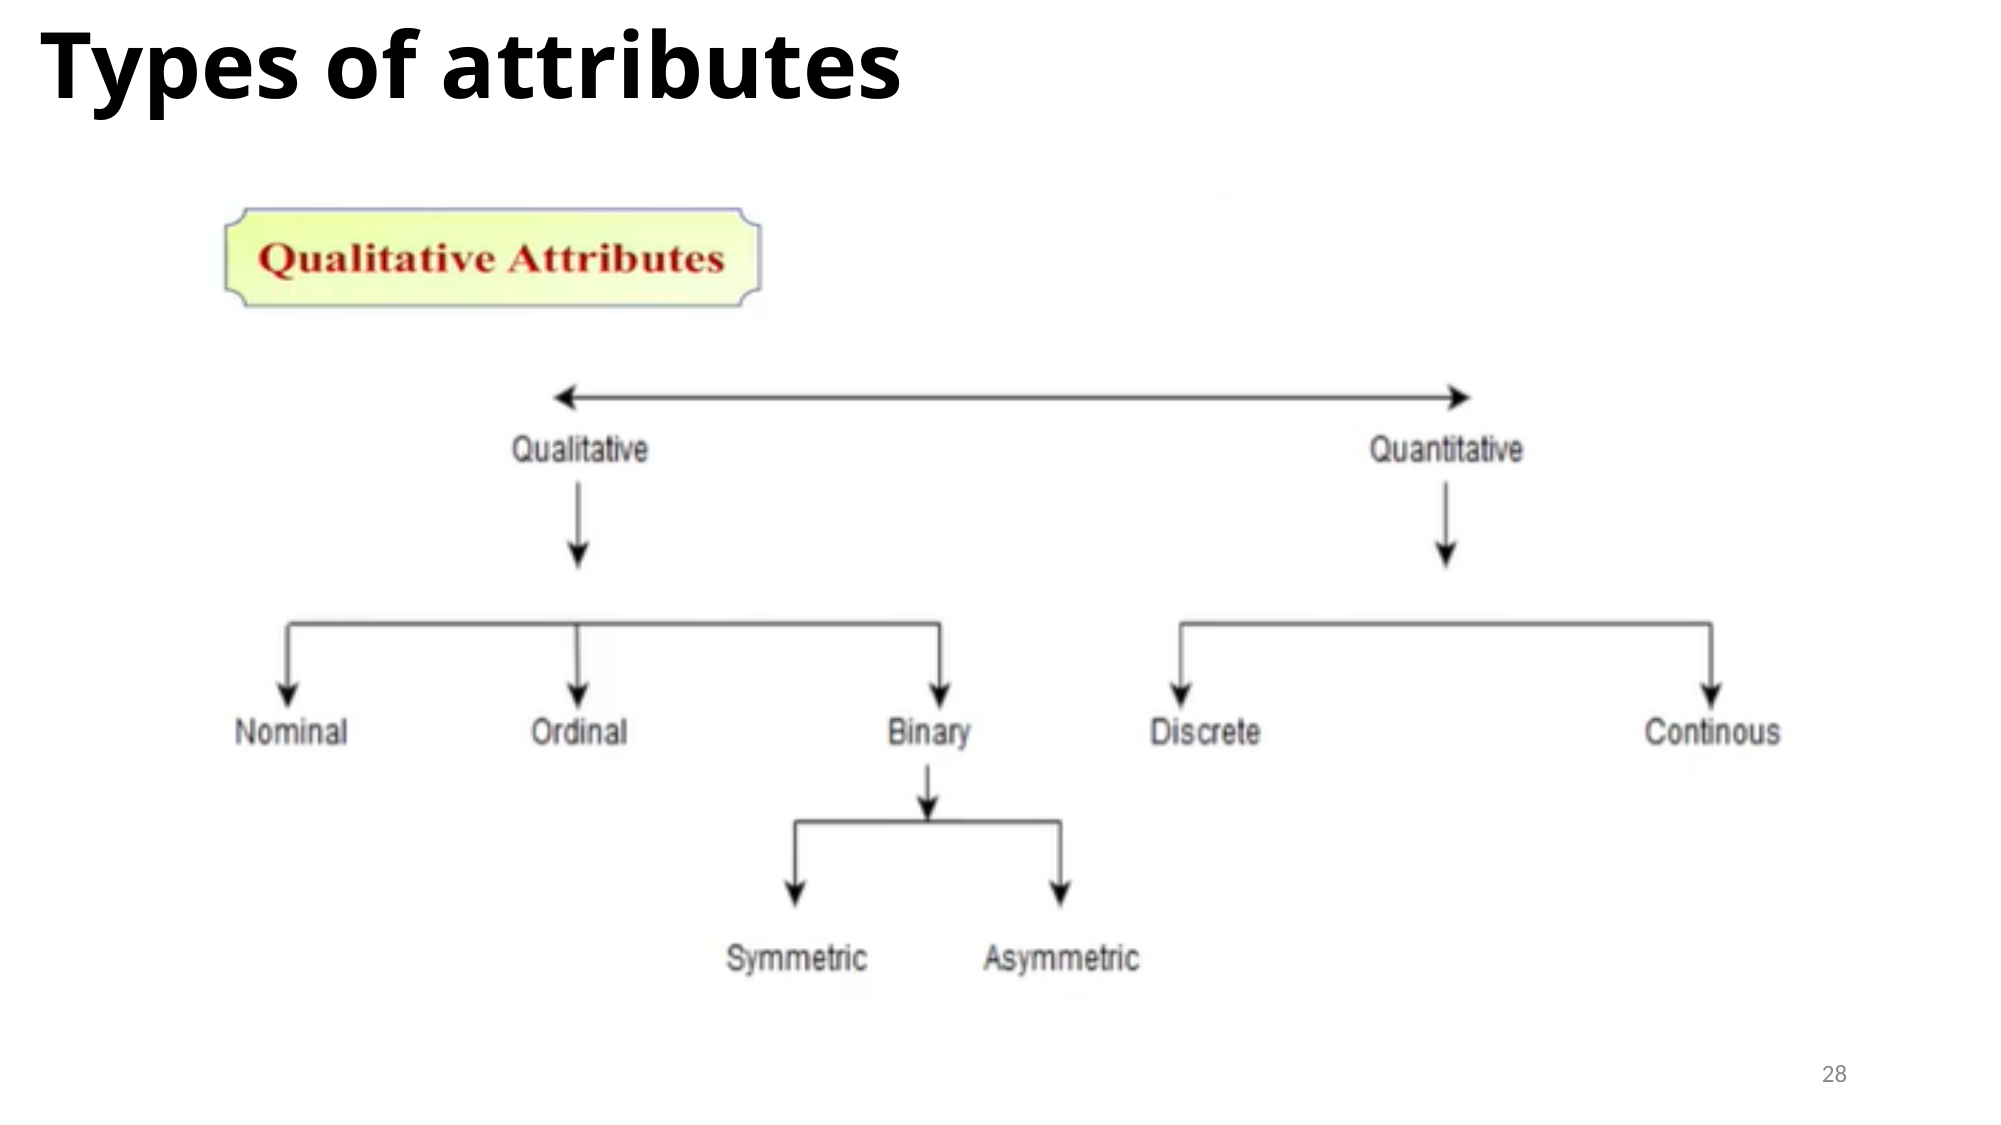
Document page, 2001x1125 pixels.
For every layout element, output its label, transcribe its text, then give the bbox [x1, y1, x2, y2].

title Types of attributes [24, 0, 1750, 138]
picture [199, 187, 1826, 1013]
slide_number 28 [1412, 1042, 1863, 1103]
